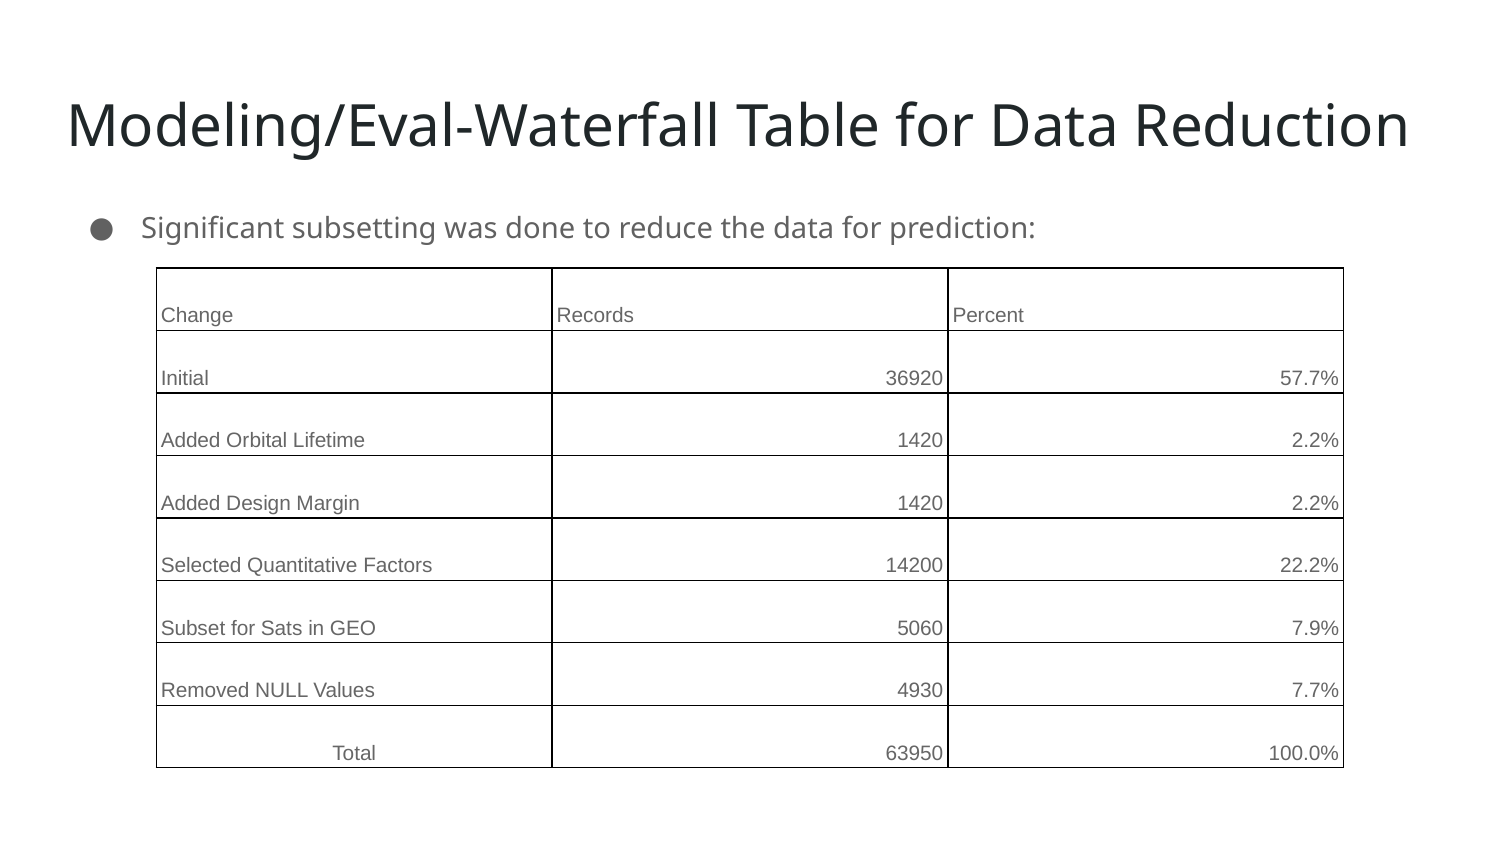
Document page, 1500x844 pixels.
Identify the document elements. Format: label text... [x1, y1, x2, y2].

table_cell 57.7% [949, 331, 1343, 392]
table_cell Added Design Margin [157, 456, 551, 517]
table_cell 2.2% [949, 394, 1343, 455]
table_cell 1420 [553, 394, 947, 455]
table_cell Added Orbital Lifetime [157, 394, 551, 455]
table_cell Removed NULL Values [157, 643, 551, 705]
title Modeling/Eval-Waterfall Table for Data Reduction [51, 72, 1449, 167]
table_cell 36920 [553, 331, 947, 392]
table_header Change [157, 269, 551, 330]
table_cell Initial [157, 331, 551, 392]
table_cell 100.0% [949, 706, 1343, 767]
table_cell Total [157, 706, 551, 767]
table_cell 7.9% [949, 581, 1343, 642]
table_header Percent [949, 269, 1343, 330]
list Significant subsetting was done to reduce the data for prediction: [51, 189, 1476, 750]
table_cell 2.2% [949, 456, 1343, 517]
table_cell 5060 [553, 581, 947, 642]
table_cell 22.2% [949, 519, 1343, 580]
table_cell 14200 [553, 519, 947, 580]
table_cell Subset for Sats in GEO [157, 581, 551, 642]
table_cell 63950 [553, 706, 947, 767]
table_header Records [553, 269, 947, 330]
table_cell Selected Quantitative Factors [157, 519, 551, 580]
table_cell 4930 [553, 643, 947, 705]
table_cell 1420 [553, 456, 947, 517]
table_cell 7.7% [949, 643, 1343, 705]
